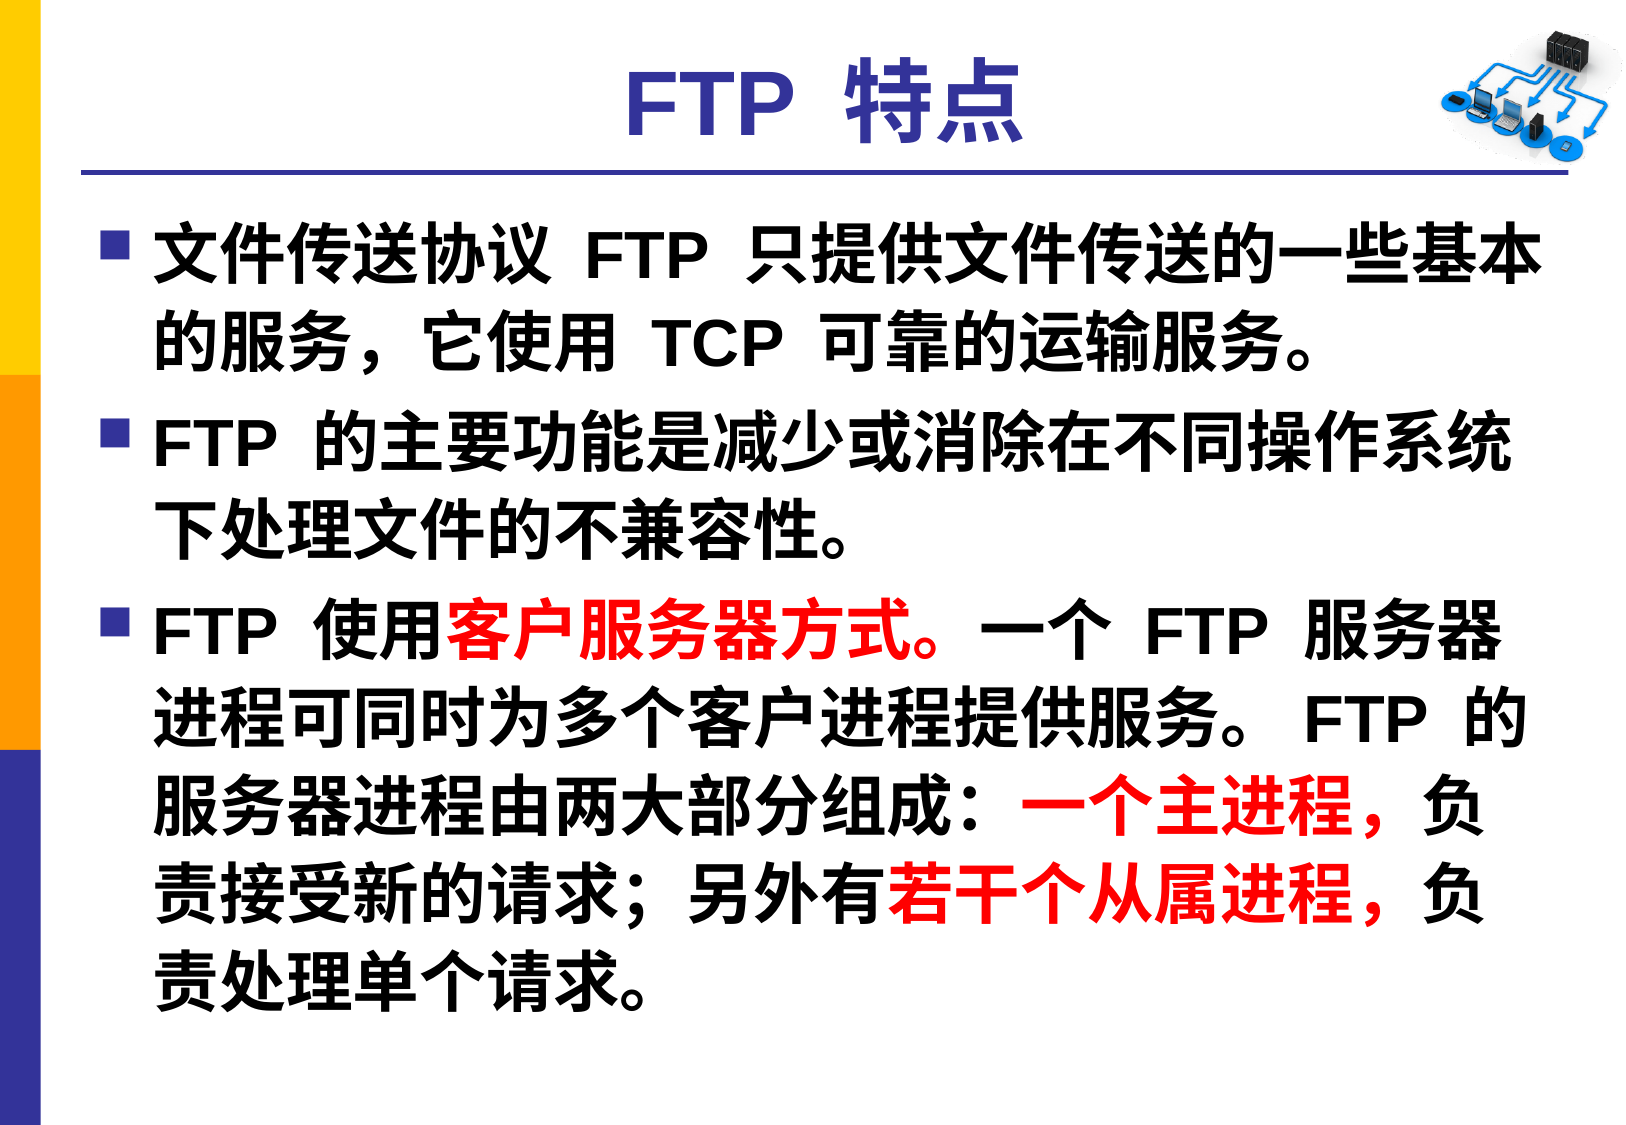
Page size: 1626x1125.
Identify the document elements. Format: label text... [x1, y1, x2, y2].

picture [1438, 30, 1624, 165]
list 文件传送协议 FTP 只提供文件传送的一些基本的服务，它使用 TCP 可靠的运输服务。 FTP 的主要功能是减少或消除在不同操作系统下处理文件的不兼容性。 FTP 使用客户服务器方式。一个 FTP 服务器进程可同时为多个客户进程提供服务。FTP 的服务器进程由两大部分组成：一个主进程，负责接受新的请求；另外有若干个从属进程，负责处理单个请求。 [81, 196, 1569, 1006]
title FTP 特点 [81, 30, 1569, 161]
